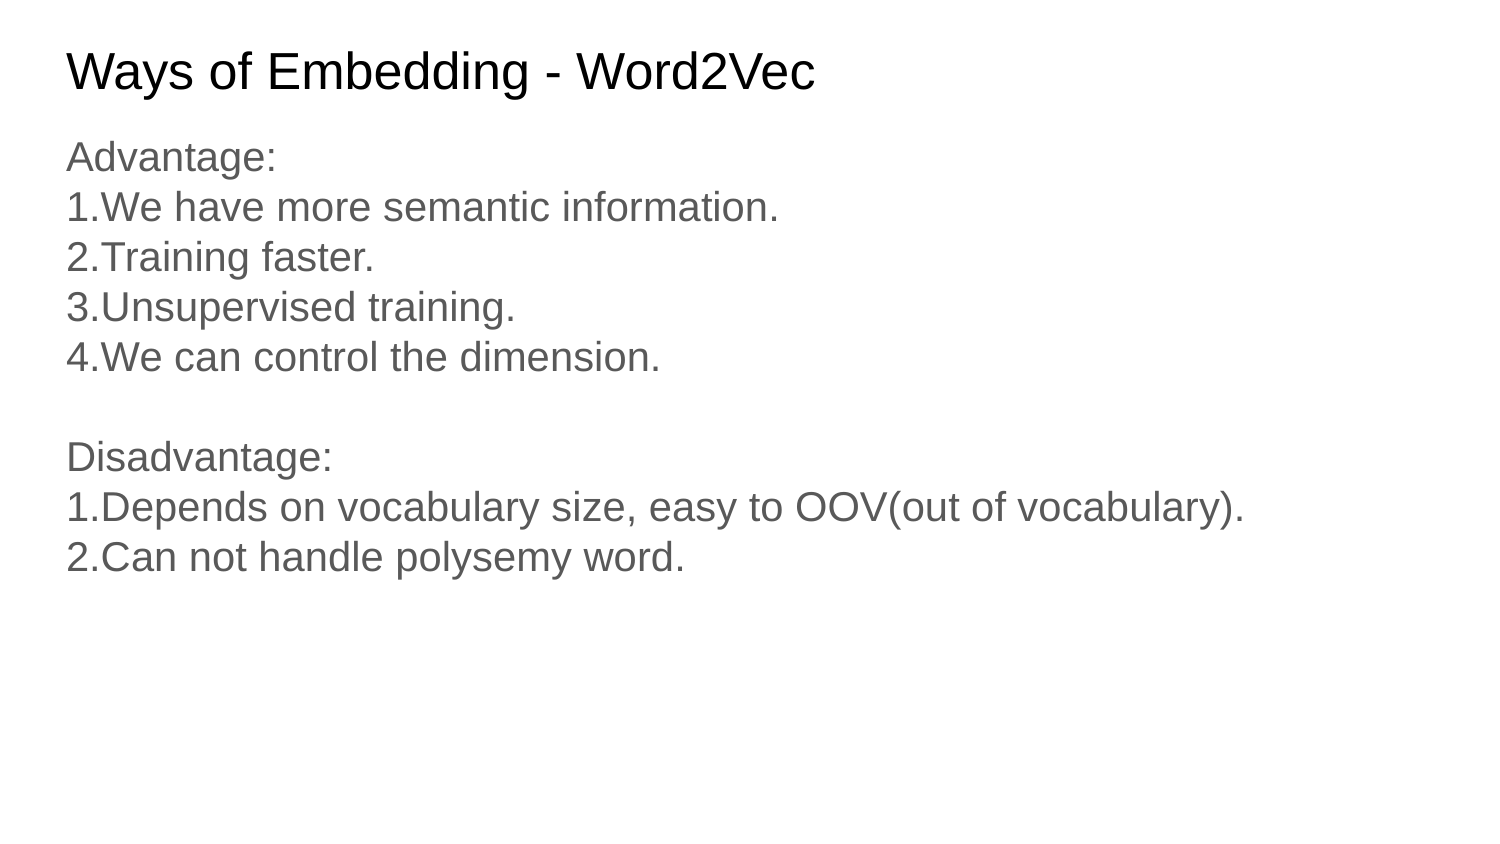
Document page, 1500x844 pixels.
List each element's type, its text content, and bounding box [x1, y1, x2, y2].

title Ways of Embedding - Word2Vec [51, 16, 1449, 114]
subtitle Advantage: 1.We have more semantic information. 2.Training faster. 3.Unsupervised training. 4.We can control the dimension. Disadvantage: 1.Depends on vocabulary size, easy to OOV(out of vocabulary). 2.Can not handle polysemy word. [51, 114, 1449, 715]
